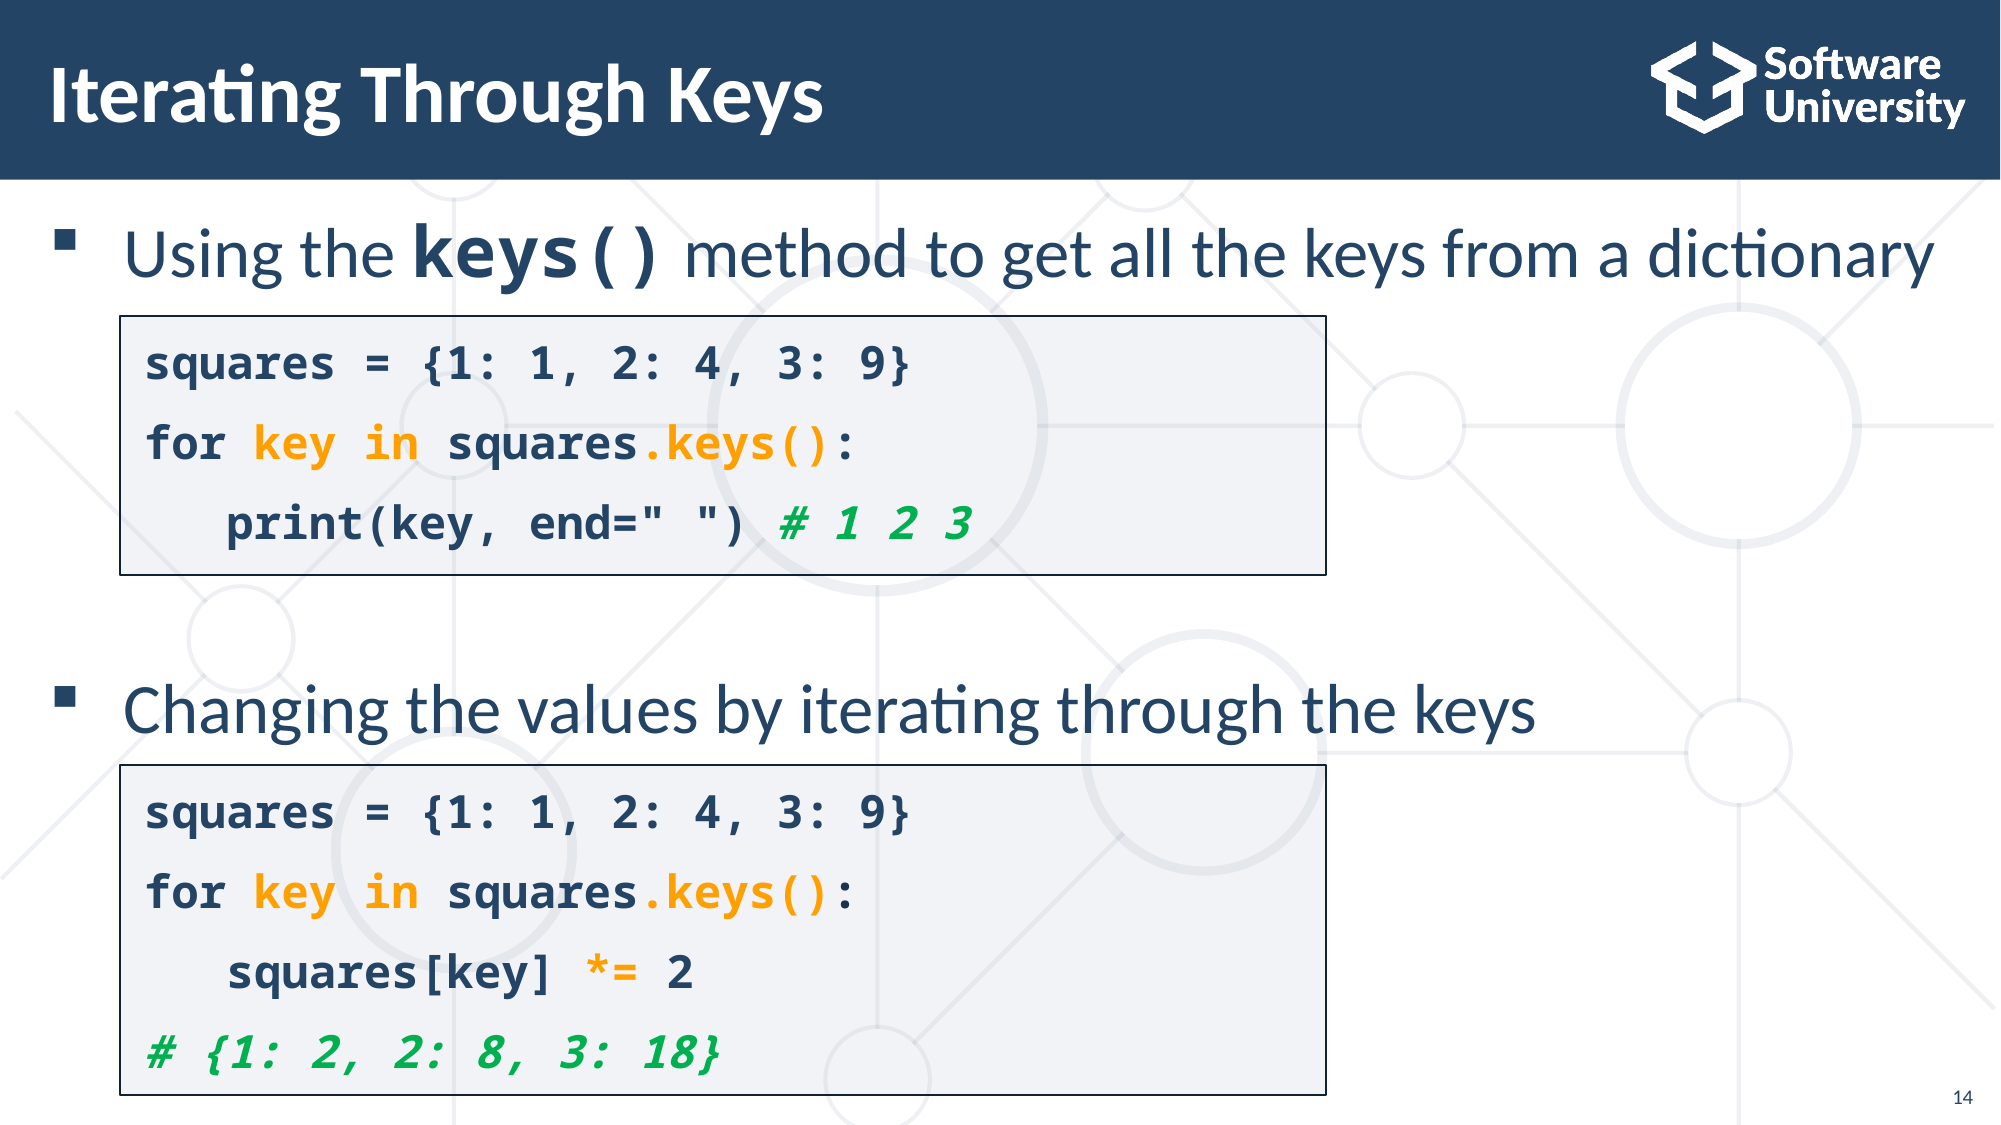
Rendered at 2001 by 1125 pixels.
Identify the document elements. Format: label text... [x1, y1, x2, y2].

text_box squares = {1: 1, 2: 4, 3: 9} for key in squares.keys(): squares[key] *= 2 # {1: 2, 2: 8, 3: 18} [120, 764, 1326, 1096]
picture [1651, 41, 1966, 134]
list Using the keys() method to get all the keys from a dictionary Changing the values by iterating through the keys [31, 196, 1969, 1109]
list squares = {1: 1, 2: 4, 3: 9} for key in squares.keys(): print(key, end=" ") # 1 2 3 [119, 315, 1327, 576]
text_box 14 [1927, 1067, 1989, 1117]
title Iterating Through Keys [31, 16, 1625, 162]
